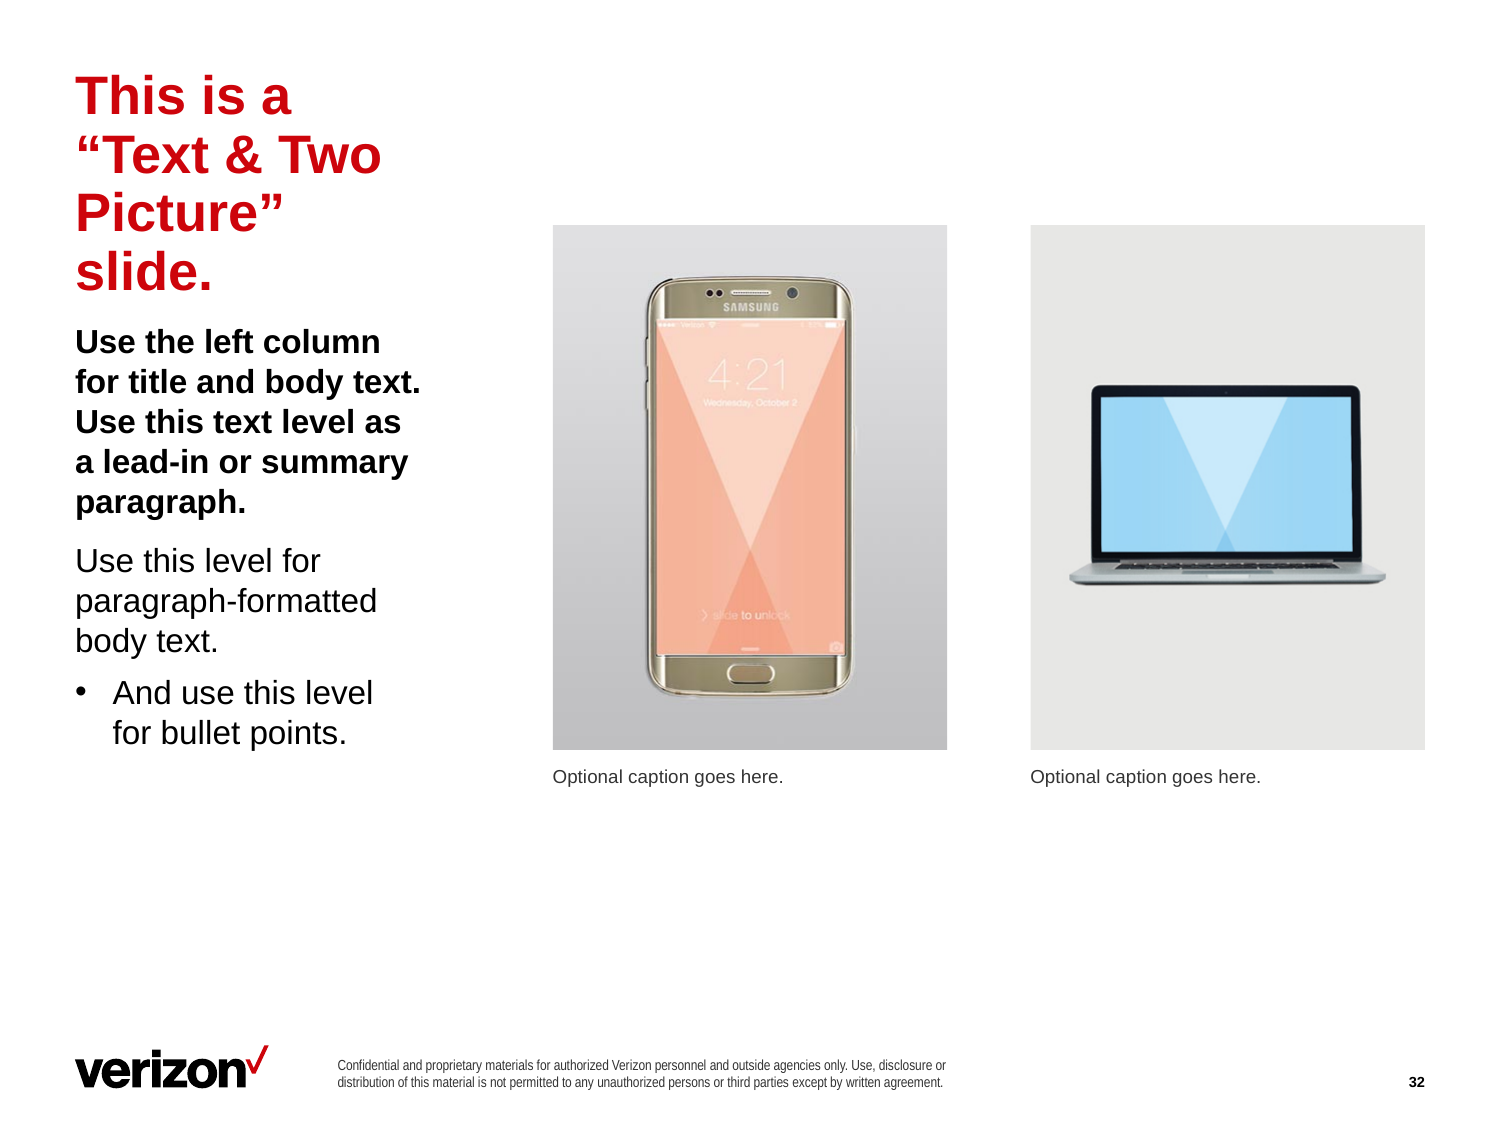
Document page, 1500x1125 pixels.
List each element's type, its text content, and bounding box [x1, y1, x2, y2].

list Optional caption goes here. [552, 765, 948, 825]
list This is a “Text & Two Picture” slide. Use the left column for title and body text. Use this text level as a lead-in or summary paragraph. Use this level for paragraph-formatted body text. And use this level for bullet points. [75, 67, 425, 1012]
picture [1029, 224, 1426, 751]
slide_number 32 [1387, 1053, 1425, 1091]
list Optional caption goes here. [1030, 765, 1425, 825]
picture [552, 224, 948, 751]
